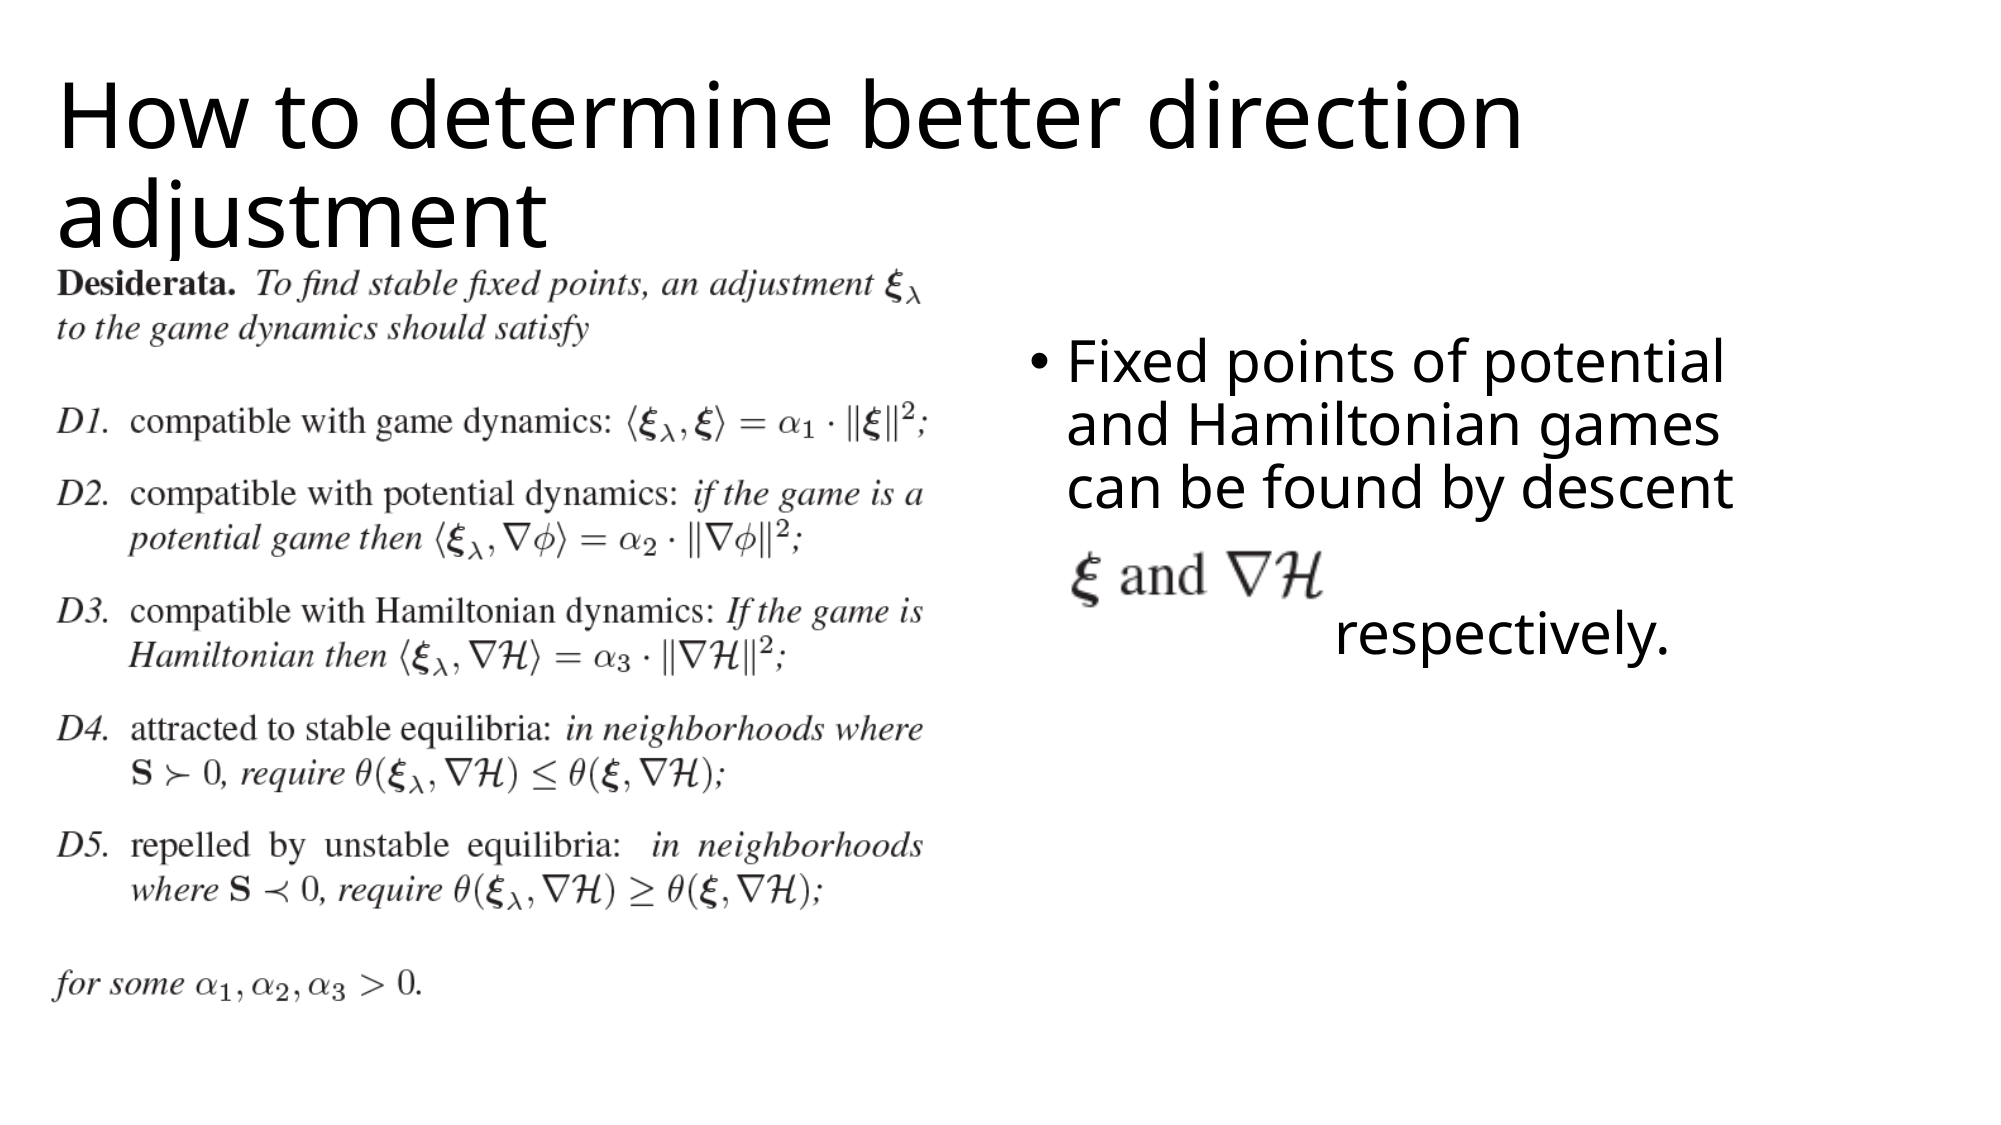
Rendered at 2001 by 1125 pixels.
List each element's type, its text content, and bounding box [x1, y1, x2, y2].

text_box Fixed points of potential and Hamiltonian games can be found by descent on respectively. [1014, 325, 1796, 1039]
title How to determine better direction adjustment [41, 59, 1863, 278]
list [30, 261, 986, 1039]
picture [1062, 531, 1342, 620]
